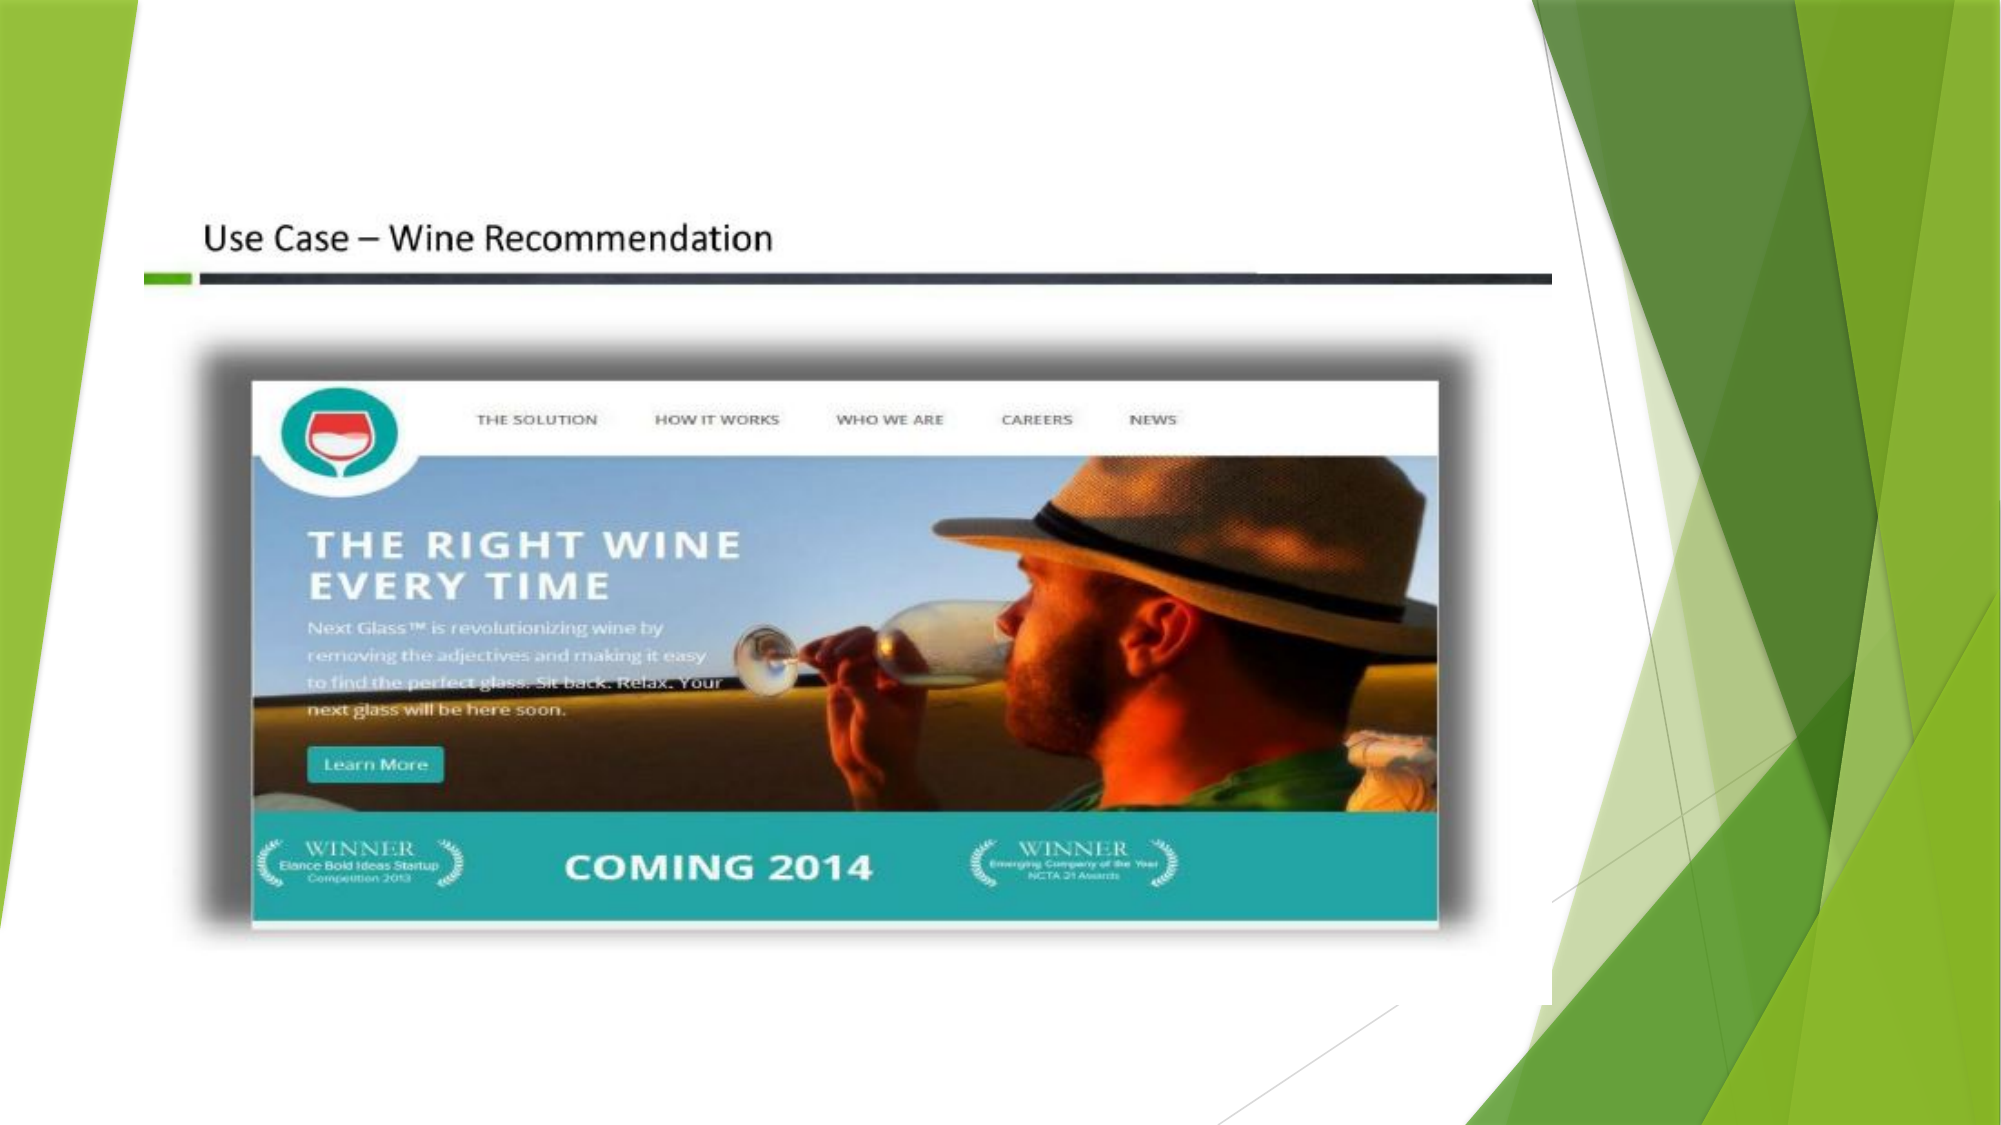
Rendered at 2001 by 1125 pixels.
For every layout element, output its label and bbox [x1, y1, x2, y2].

picture [143, 155, 1553, 1005]
